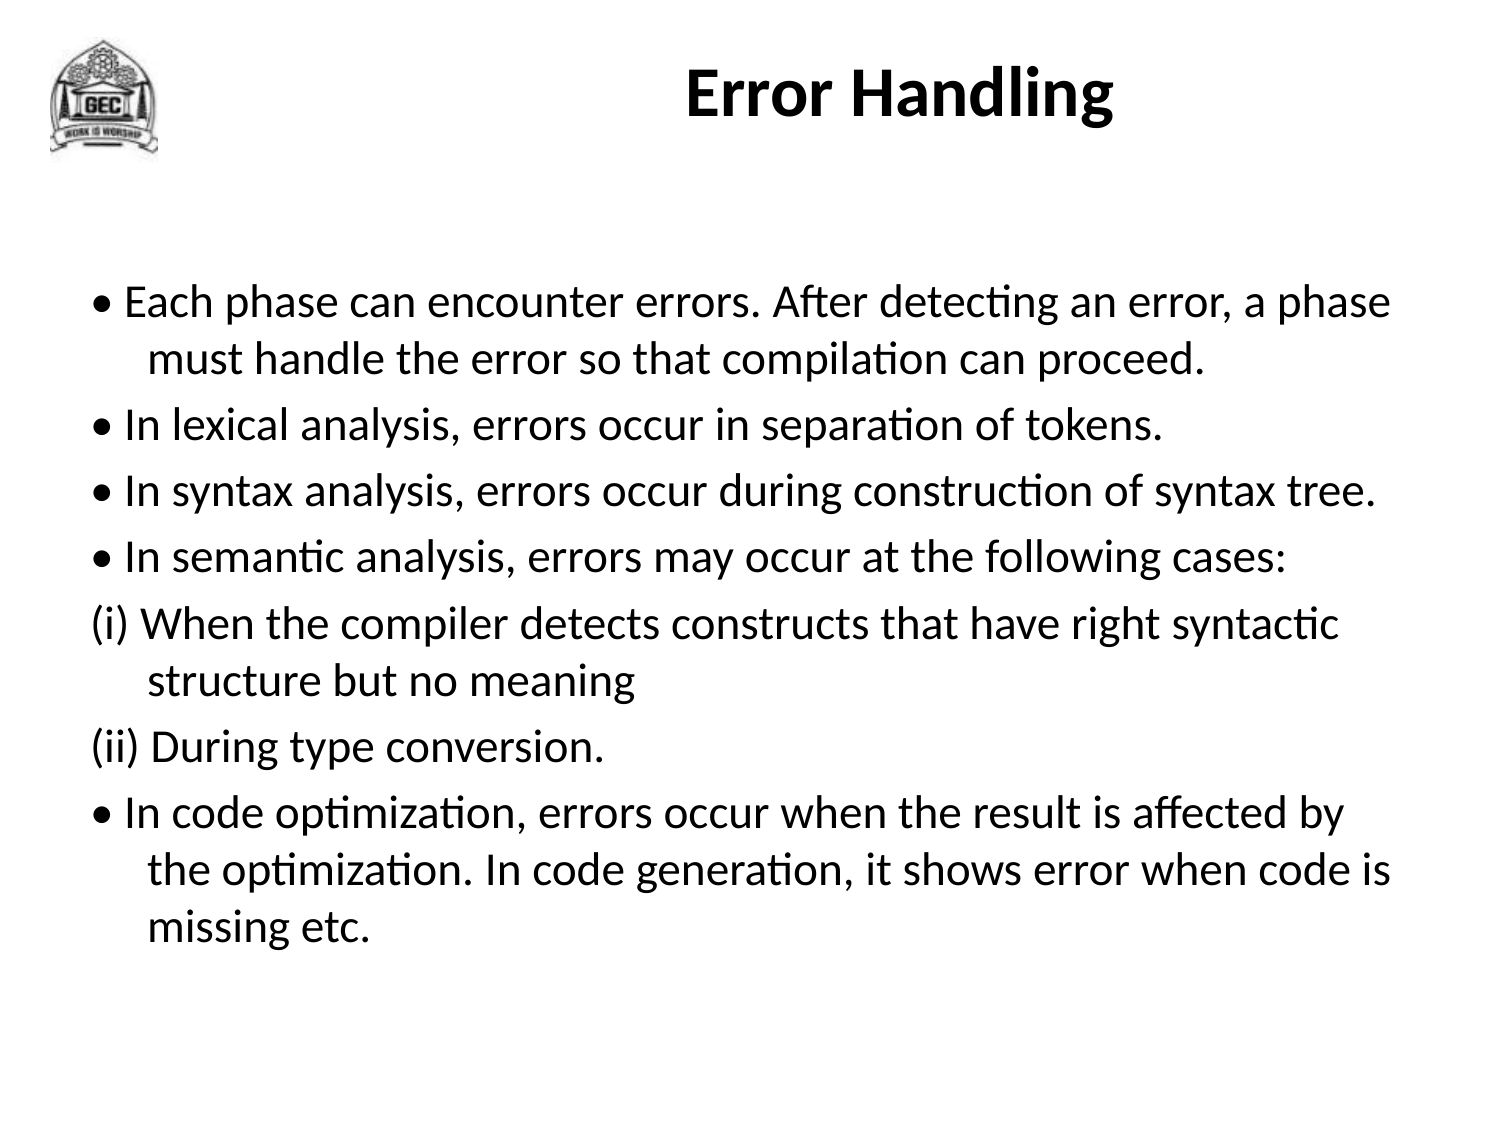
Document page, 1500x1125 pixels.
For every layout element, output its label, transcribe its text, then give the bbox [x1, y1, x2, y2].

picture [49, 37, 159, 166]
title Error Handling [362, 37, 1438, 225]
list • Each phase can encounter errors. After detecting an error, a phase must handle the error so that compilation can proceed. • In lexical analysis, errors occur in separation of tokens. • In syntax analysis, errors occur during construction of syntax tree. • In semantic analysis, errors may occur at the following cases: (i) When the compiler detects constructs that have right syntactic structure but no meaning (ii) During type conversion. • In code optimization, errors occur when the result is affected by the optimization. In code generation, it shows error when code is missing etc. [75, 262, 1425, 1005]
